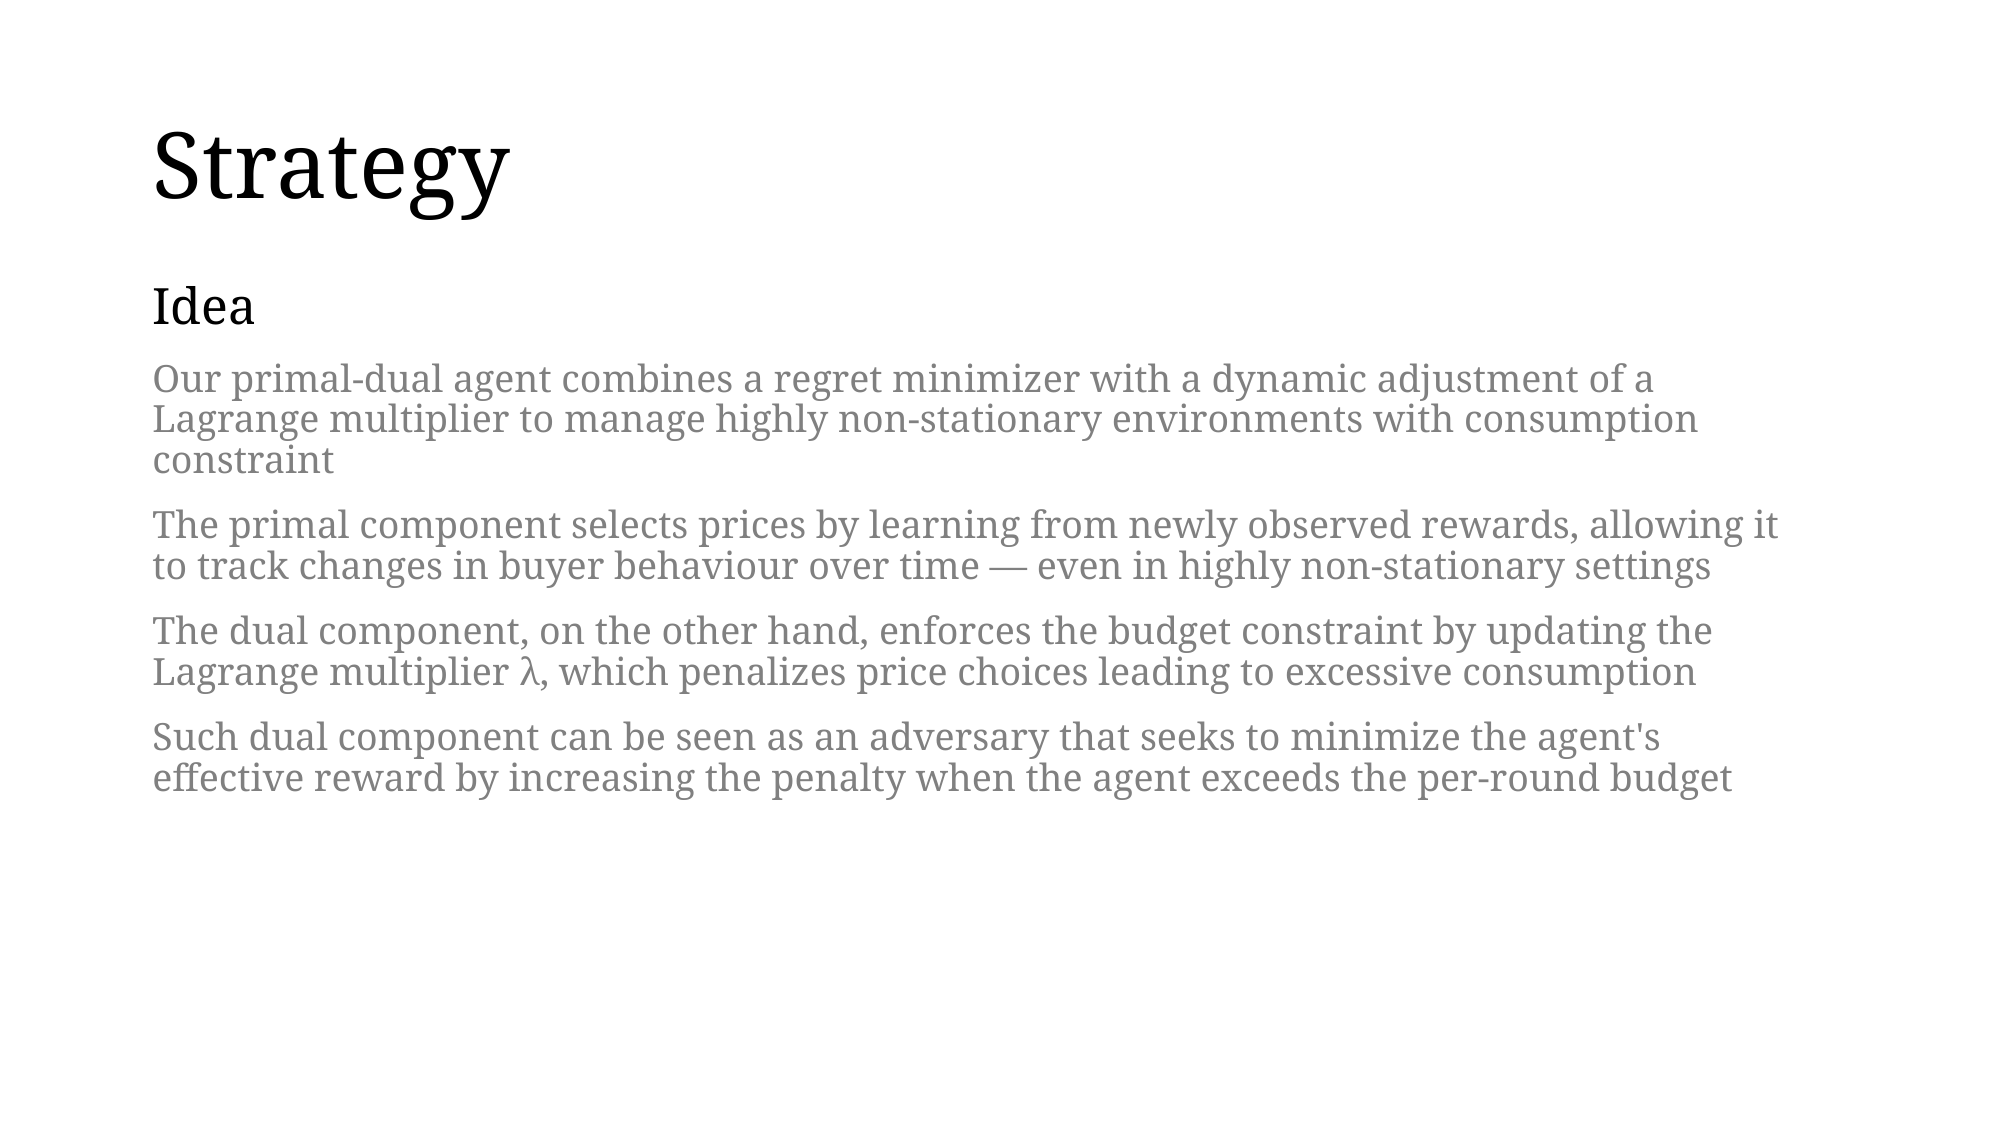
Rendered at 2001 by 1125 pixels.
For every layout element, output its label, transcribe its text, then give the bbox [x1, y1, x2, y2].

title Strategy [137, 59, 1863, 278]
list Idea Our primal-dual agent combines a regret minimizer with a dynamic adjustment of a Lagrange multiplier to manage highly non-stationary environments with consumption constraint The primal component selects prices by learning from newly observed rewards, allowing it to track changes in buyer behaviour over time — even in highly non-stationary settings The dual component, on the other hand, enforces the budget constraint by updating the Lagrange multiplier λ, which penalizes price choices leading to excessive consumption Such dual component can be seen as an adversary that seeks to minimize the agent's effective reward by increasing the penalty when the agent exceeds the per-round budget [137, 273, 1804, 836]
